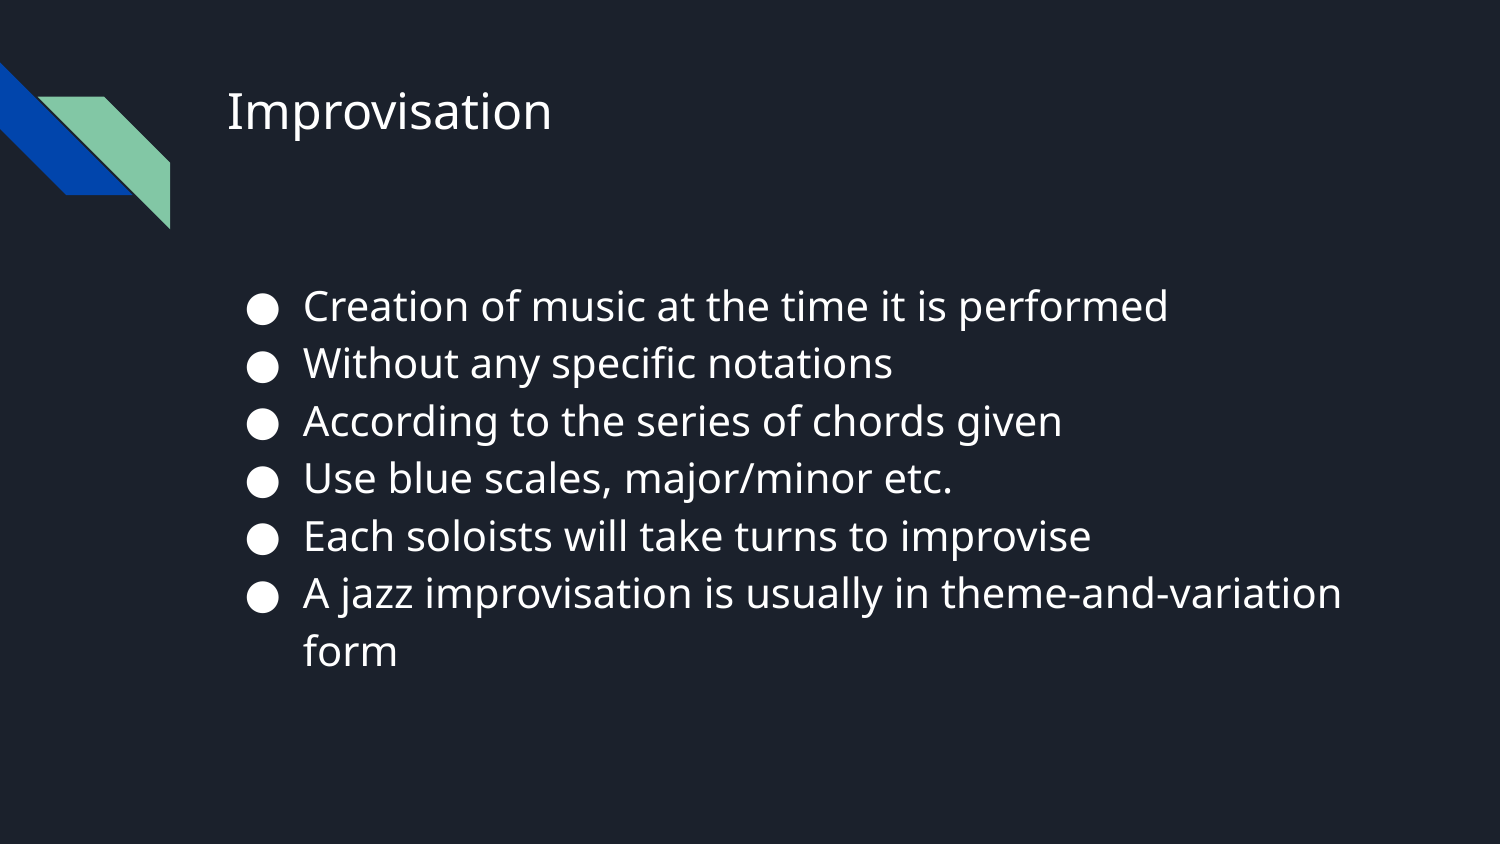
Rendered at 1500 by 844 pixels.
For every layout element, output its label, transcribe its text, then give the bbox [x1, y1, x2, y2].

title Improvisation [212, 64, 1368, 215]
list Creation of music at the time it is performed Without any specific notations According to the series of chords given Use blue scales, major/minor etc. Each soloists will take turns to improvise A jazz improvisation is usually in theme-and-variation form [212, 257, 1368, 735]
